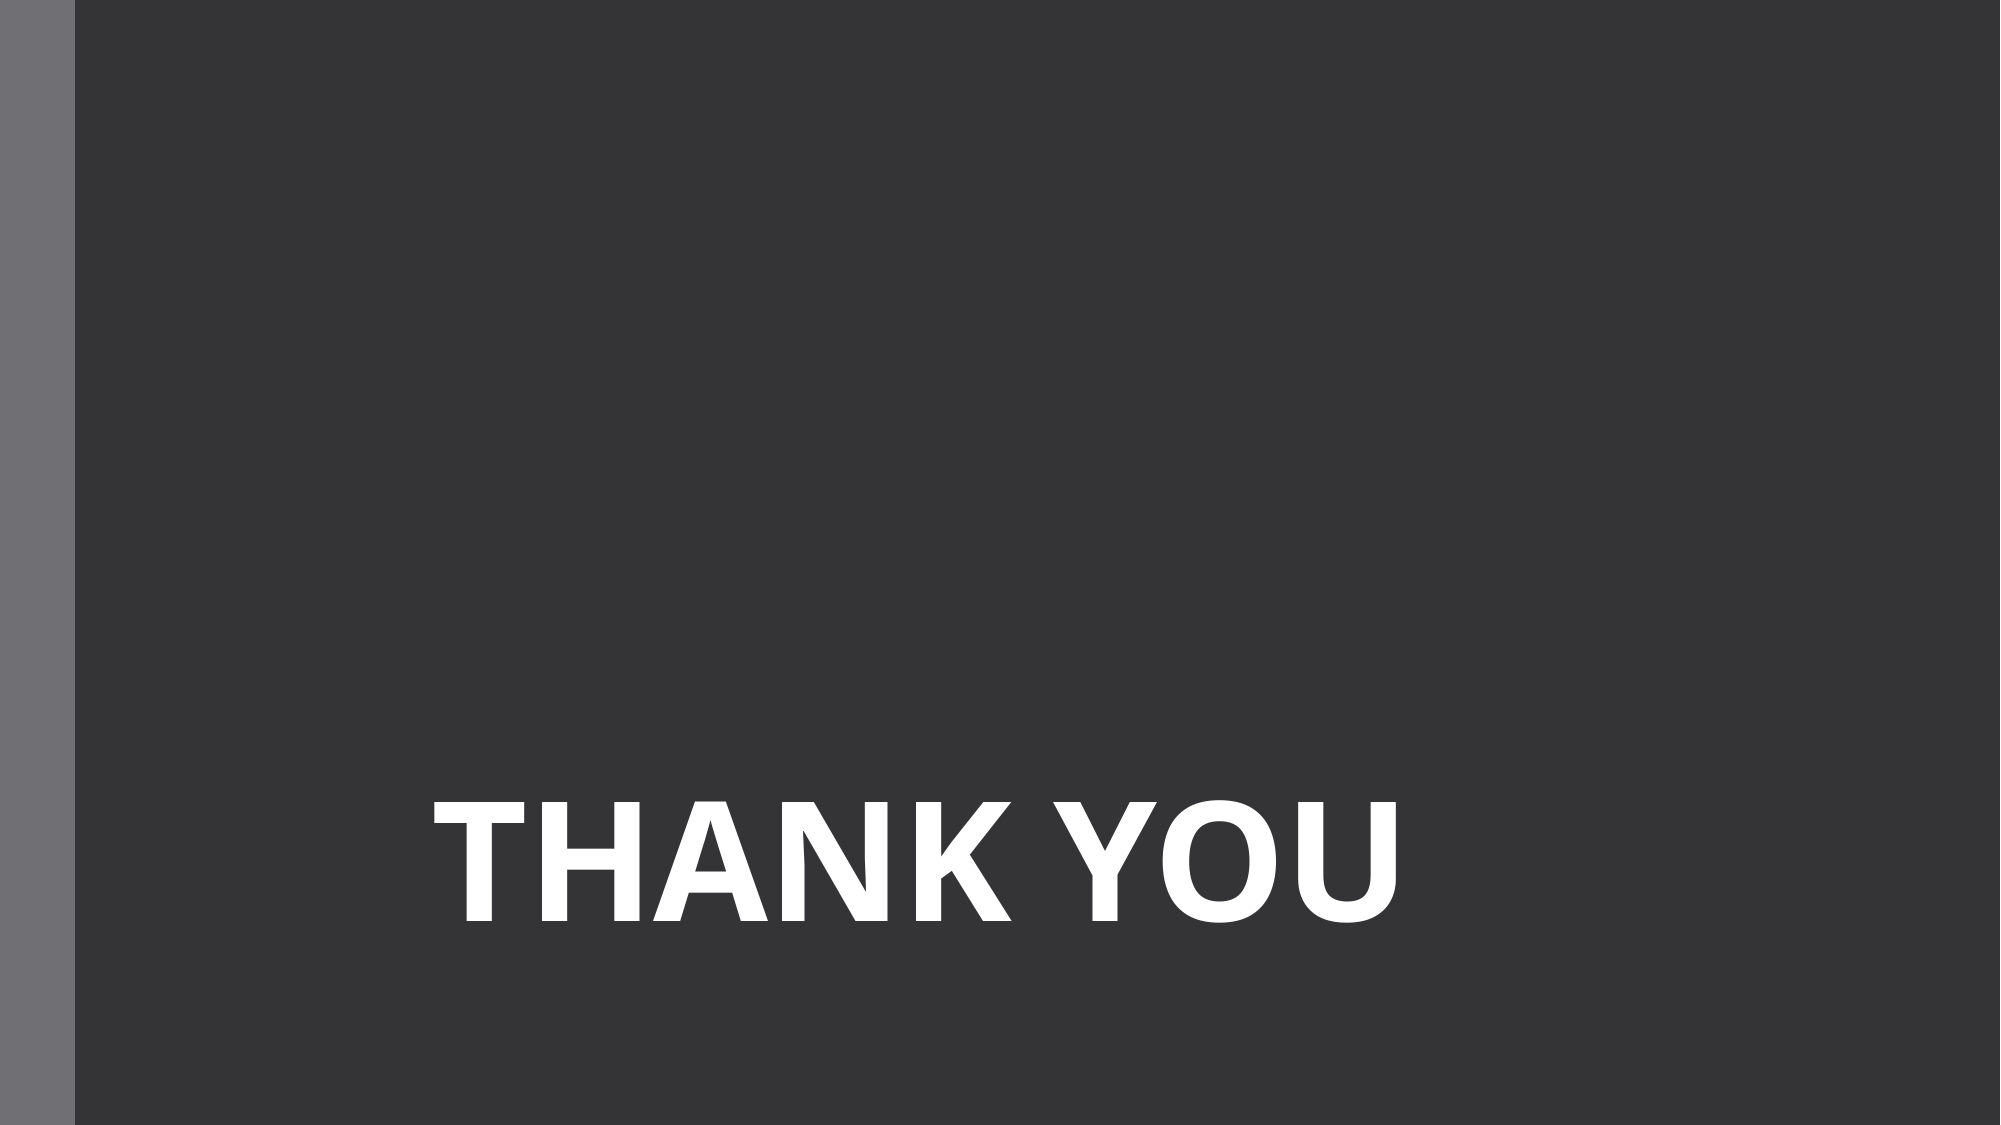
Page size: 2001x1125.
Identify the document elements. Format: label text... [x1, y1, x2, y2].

title THANK YOU [138, 759, 1705, 963]
